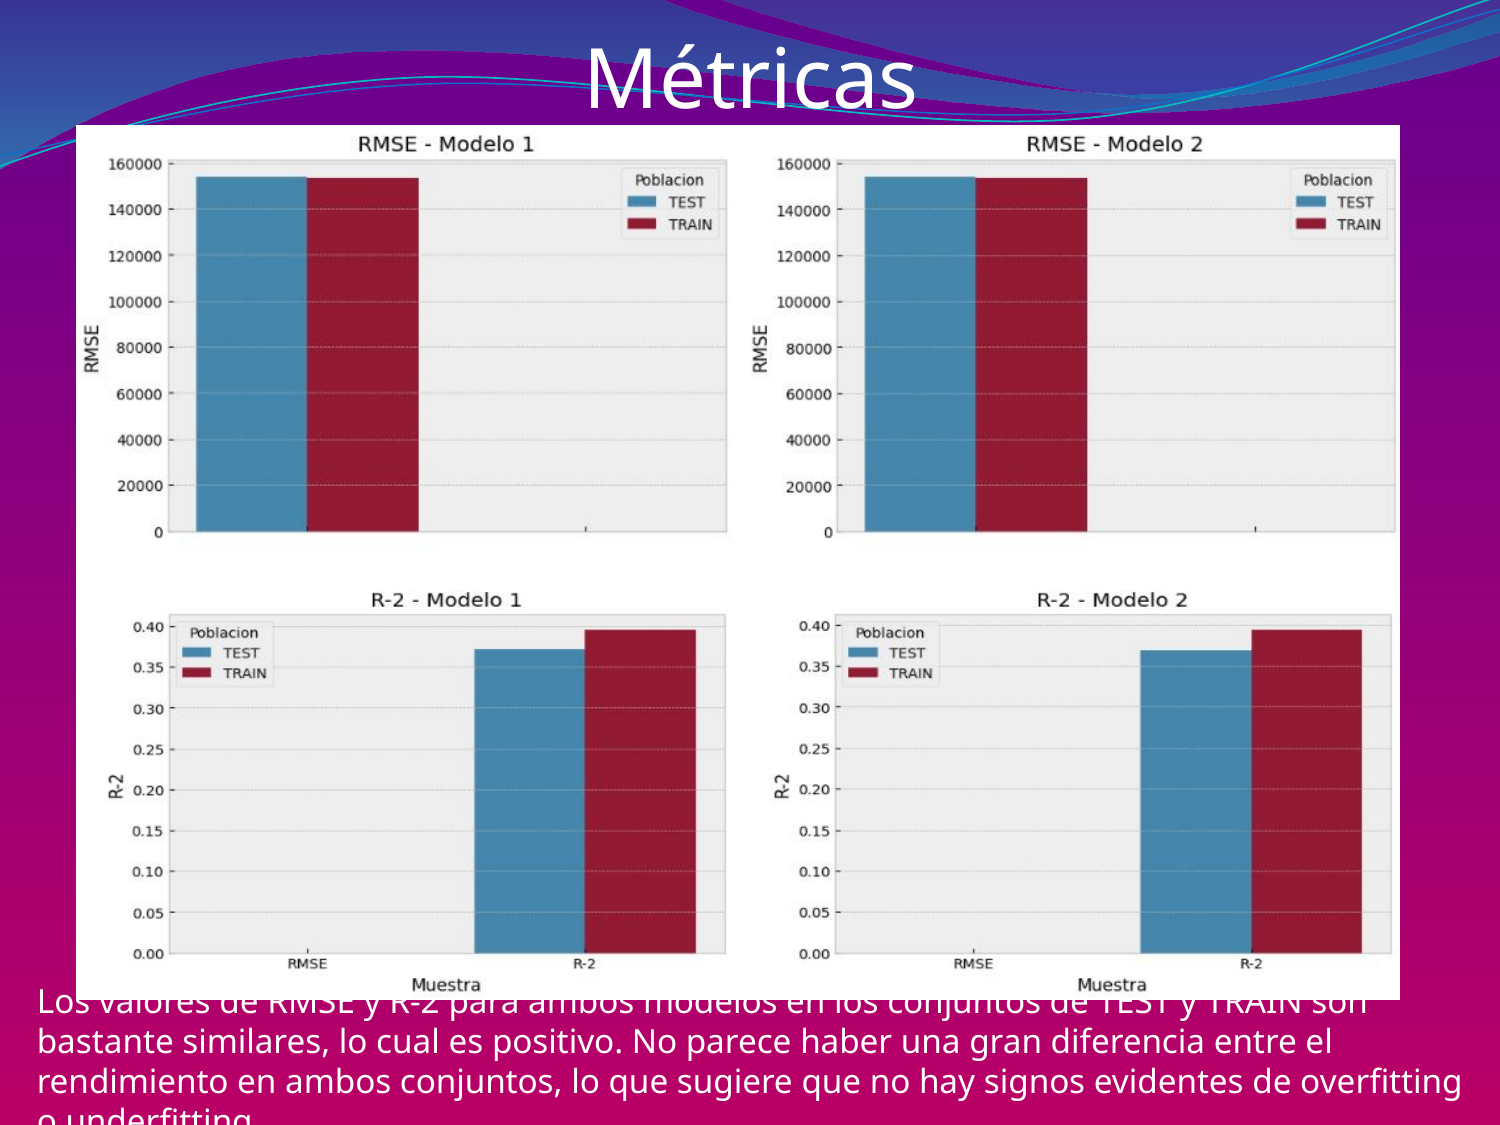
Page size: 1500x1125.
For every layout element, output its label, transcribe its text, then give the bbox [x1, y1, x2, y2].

title Métricas [76, 19, 1427, 126]
list Los valores de RMSE y R-2 para ambos modelos en los conjuntos de TEST y TRAIN son bastante similares, lo cual es positivo. No parece haber una gran diferencia entre el rendimiento en ambos conjuntos, lo que sugiere que no hay signos evidentes de overfitting o underfitting [29, 995, 1483, 1125]
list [76, 125, 1400, 562]
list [76, 562, 1400, 1000]
